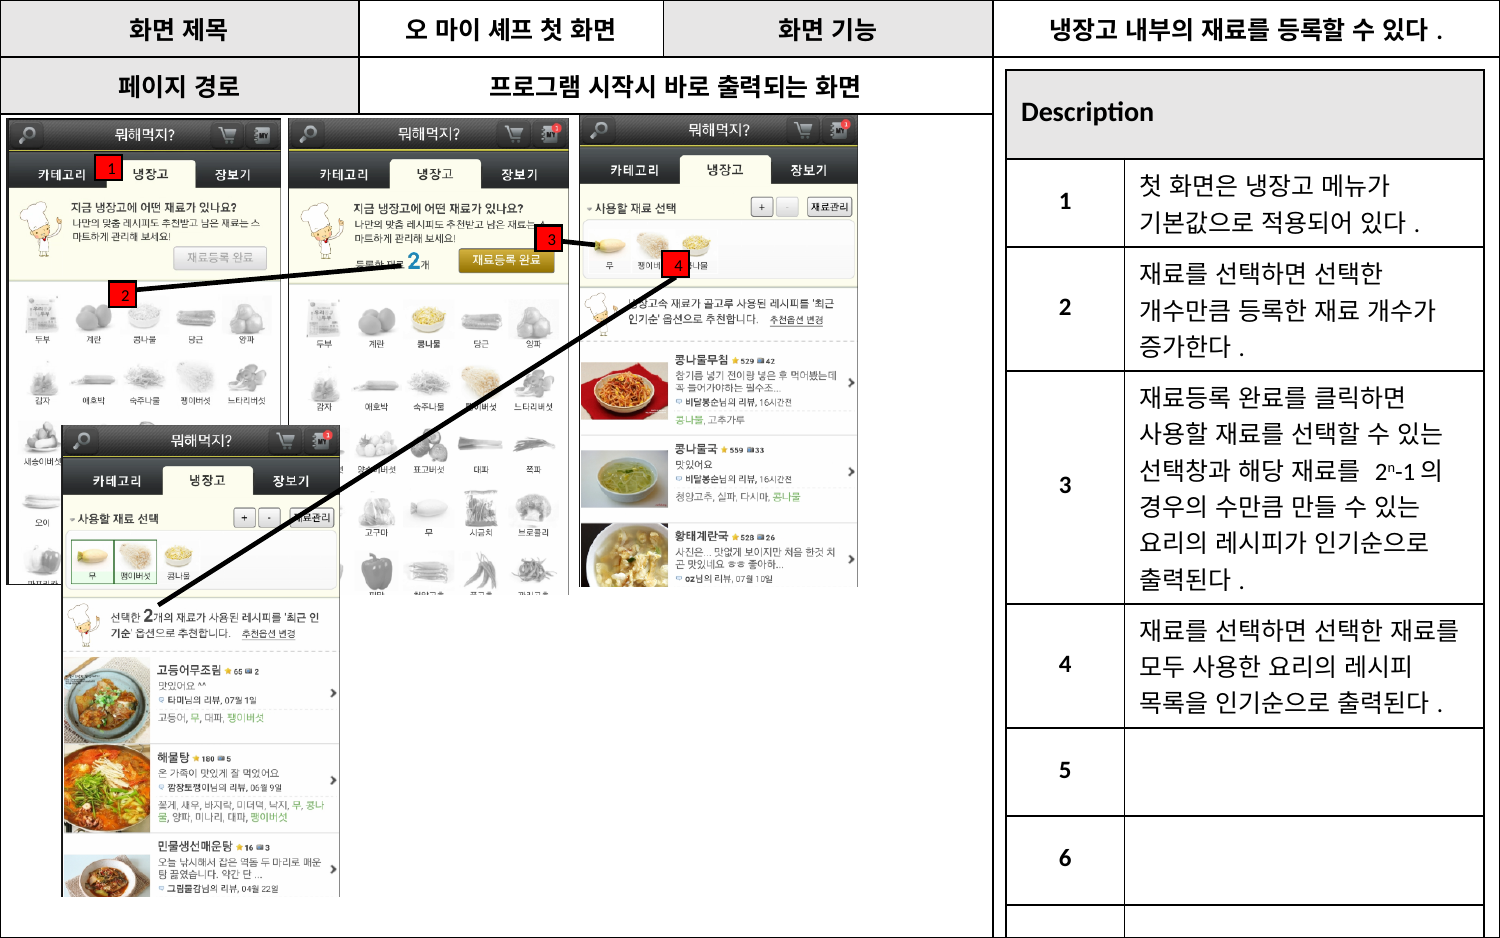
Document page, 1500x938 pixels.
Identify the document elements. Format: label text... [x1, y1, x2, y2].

table_cell 첫 화면은 냉장고 메뉴가 기본값으로 적용되어 있다. [1125, 160, 1483, 246]
table_header 화면 제목 [1, 1, 358, 56]
table_cell 프로그램 시작시 바로 출력되는 화면 [360, 58, 992, 113]
table_cell 페이지 경로 [1, 58, 358, 113]
table_cell [1, 115, 992, 937]
table_cell 2 [1007, 248, 1124, 370]
table_cell [1125, 817, 1483, 904]
picture [6, 118, 340, 897]
table_header 화면 기능 [664, 1, 992, 56]
table_cell [1125, 729, 1483, 815]
table_cell 5 [1007, 729, 1124, 815]
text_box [158, 277, 676, 606]
table_cell 4 [1007, 605, 1124, 727]
table_cell 7 [1007, 906, 1124, 938]
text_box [135, 265, 402, 290]
table_cell 재료등록 완료를 클릭하면 사용할 재료를 선택할 수 있는 선택창과 해당 재료를 2n-1의 경우의 수만큼 만들 수 있는 요리의 레시피가 인기순으로 출력된다. [1125, 372, 1483, 603]
table_cell 6 [1007, 817, 1124, 904]
table_cell 재료를 선택하면 선택한 개수만큼 등록한 재료 개수가 증가한다. [1125, 248, 1483, 370]
table_cell 재료를 선택하면 선택한 재료를 모두 사용한 요리의 레시피 목록을 인기순으로 출력된다. [1125, 605, 1483, 727]
picture [288, 118, 569, 277]
table_header Description [1007, 71, 1483, 158]
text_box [562, 238, 596, 245]
table_cell [1125, 906, 1483, 938]
table_cell 1 [1007, 160, 1124, 246]
table_cell 3 [1007, 372, 1124, 603]
table_cell [994, 58, 1499, 937]
picture [579, 115, 858, 587]
table_header 냉장고 내부의 재료를 등록할 수 있다. [994, 1, 1499, 56]
table_header 오 마이 셰프 첫 화면 [360, 1, 663, 56]
